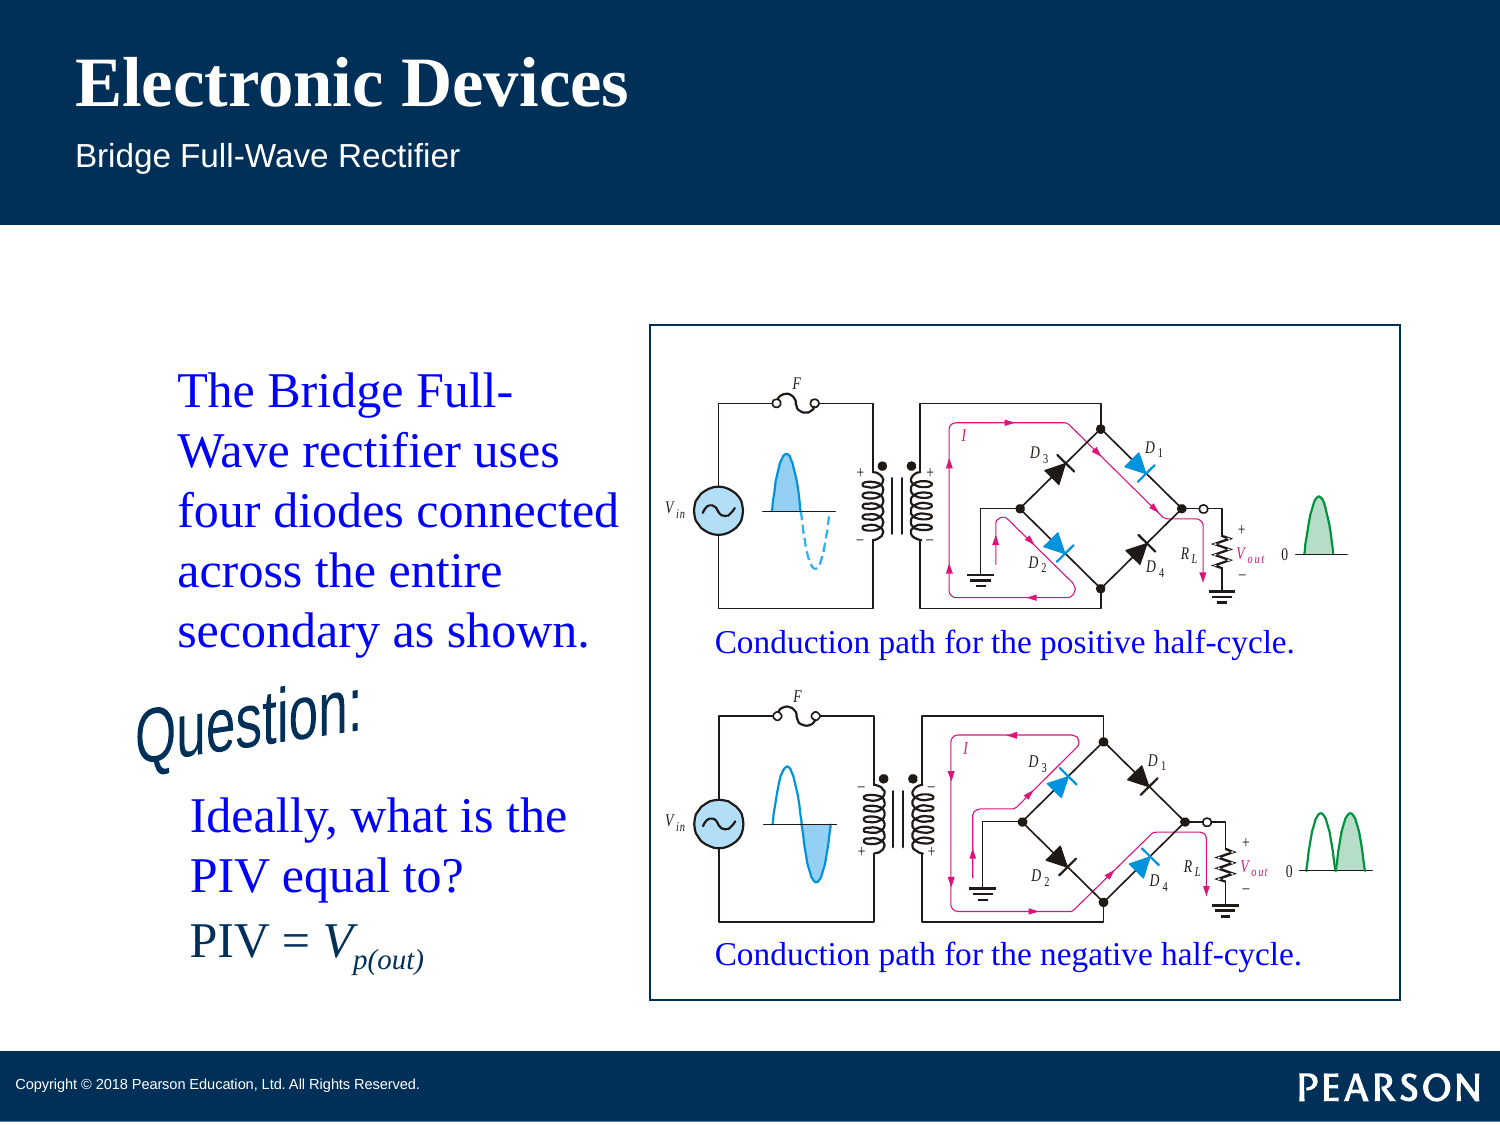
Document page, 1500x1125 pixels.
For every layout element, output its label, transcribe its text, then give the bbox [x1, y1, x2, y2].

text_box [649, 324, 1400, 1000]
list Bridge Full-Wave Rectifier [75, 133, 1425, 200]
text_box Conduction path for the negative half-cycle. [699, 935, 1338, 980]
title Electronic Devices [75, 35, 1425, 133]
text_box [662, 687, 1376, 926]
text_box Conduction path for the positive half-cycle. [699, 620, 1338, 668]
text_box Ideally, what is the PIV equal to? [174, 774, 650, 910]
text_box The Bridge Full-Wave rectifier uses four diodes connected across the entire secondary as shown. [162, 349, 638, 665]
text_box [662, 374, 1351, 612]
text_box PIV = Vp(out) [174, 899, 538, 983]
